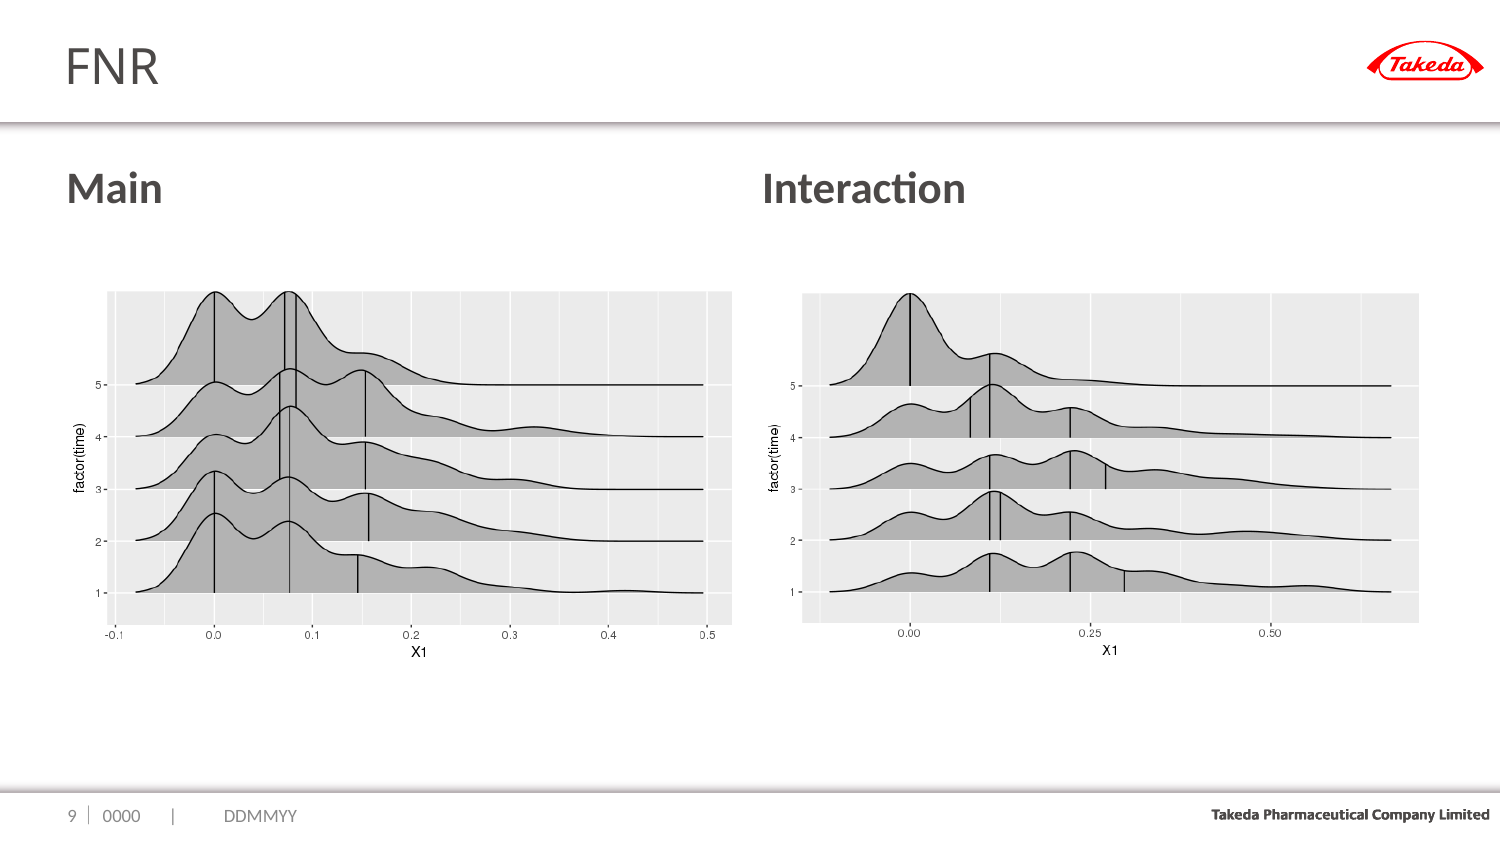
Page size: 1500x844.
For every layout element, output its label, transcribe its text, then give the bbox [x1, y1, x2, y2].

footer ｜0000 | DDMMYY [79, 802, 836, 827]
list Main [66, 151, 738, 221]
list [761, 286, 1426, 661]
title FNR [64, 21, 1353, 108]
list Interaction [761, 151, 1425, 221]
slide_number 8 [4, 802, 77, 827]
picture [0, 122, 1500, 793]
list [66, 283, 738, 663]
